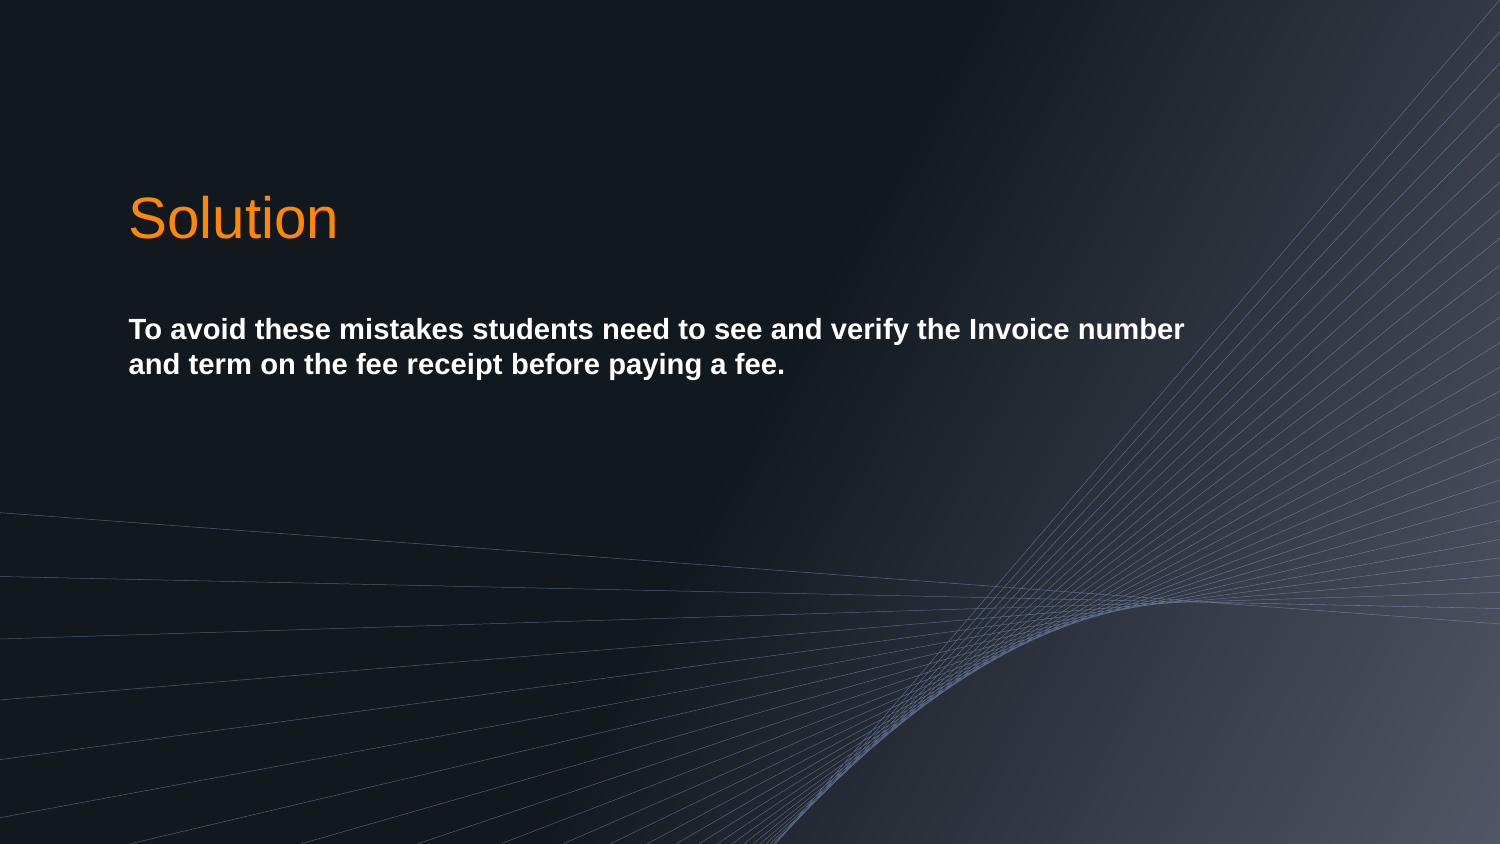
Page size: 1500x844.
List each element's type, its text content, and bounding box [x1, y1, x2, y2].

text_box Solution To avoid these mistakes students need to see and verify the Invoice number and term on the fee receipt before paying a fee. [113, 172, 1261, 388]
